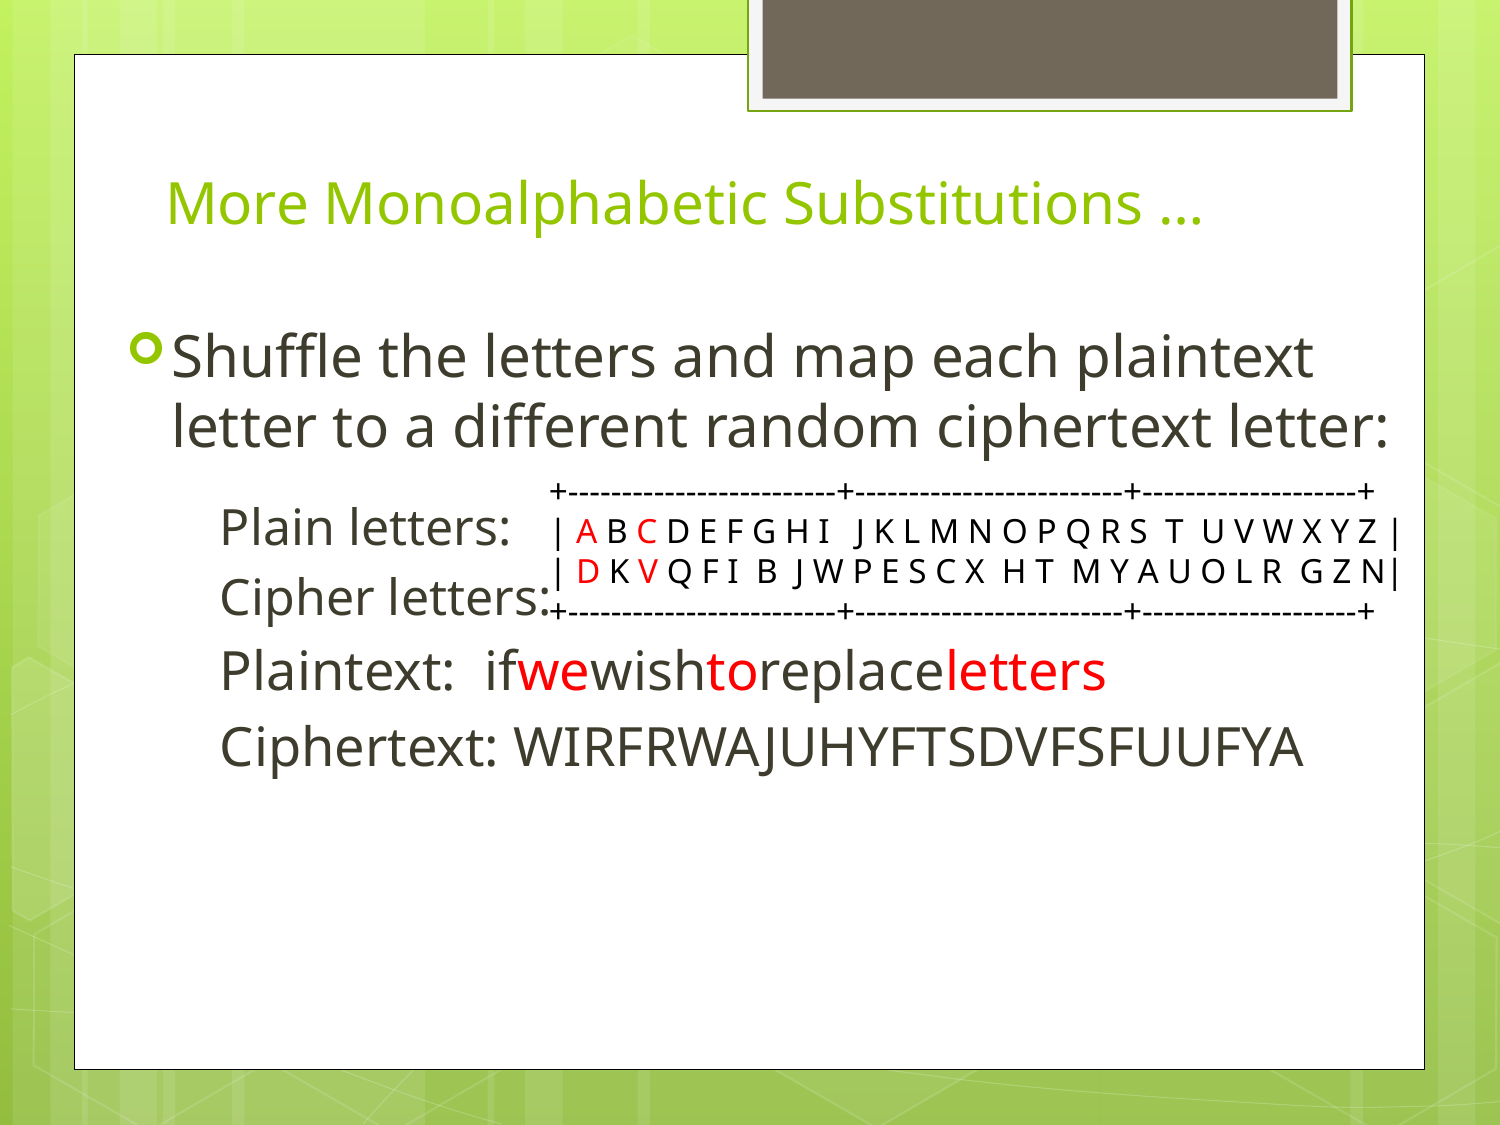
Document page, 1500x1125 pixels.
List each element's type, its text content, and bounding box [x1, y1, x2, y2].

text_box +-------------------------+-------------------------+--------------------+ | A B C D E F G H I J K L M N O P Q R S T U V W X Y Z | | D K V Q F I B J W P E S C X H T M Y A U O L R G Z N| +-------------------------+-------------------------+--------------------+ [534, 462, 1500, 638]
title More Monoalphabetic Substitutions … [150, 125, 1324, 244]
list Shuffle the letters and map each plaintext letter to a different random ciphertext letter: Plain letters: Cipher letters: Plaintext: ifwewishtoreplaceletters Ciphertext: WIRFRWAJUHYFTSDVFSFUUFYA [99, 262, 1413, 1005]
